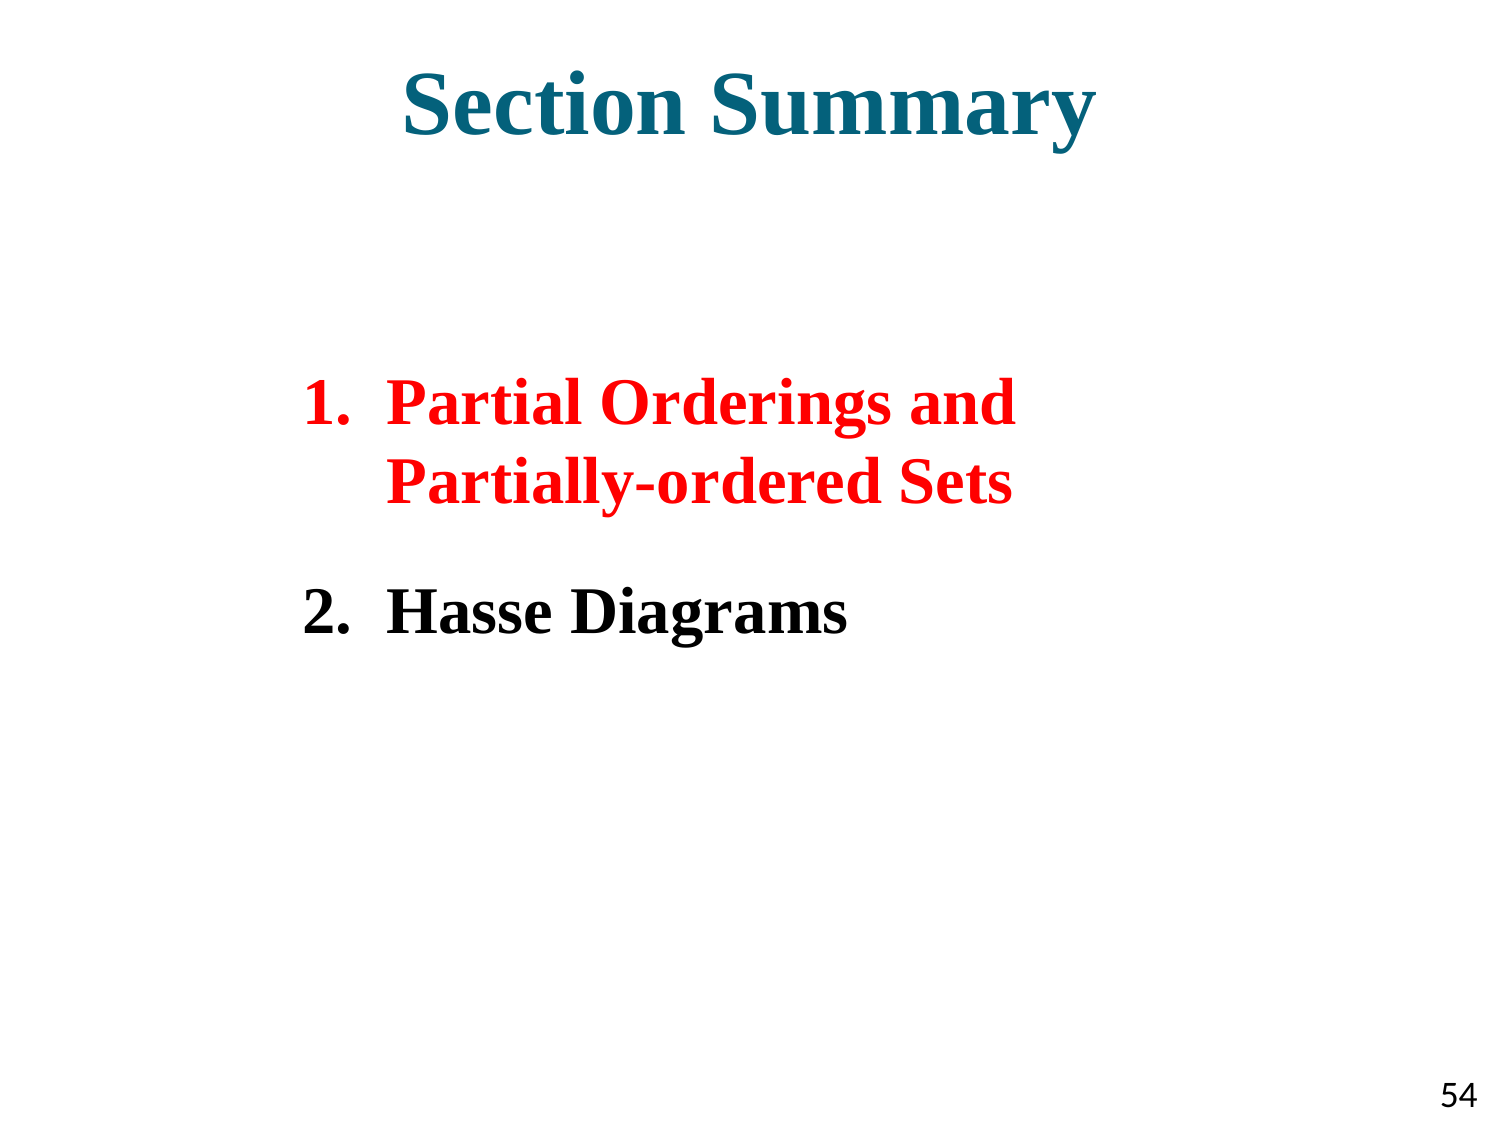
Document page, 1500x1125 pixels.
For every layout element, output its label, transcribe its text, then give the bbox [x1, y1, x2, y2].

list Partial Orderings and Partially-ordered Sets Hasse Diagrams [287, 350, 1288, 838]
title Section Summary [0, 0, 1500, 195]
